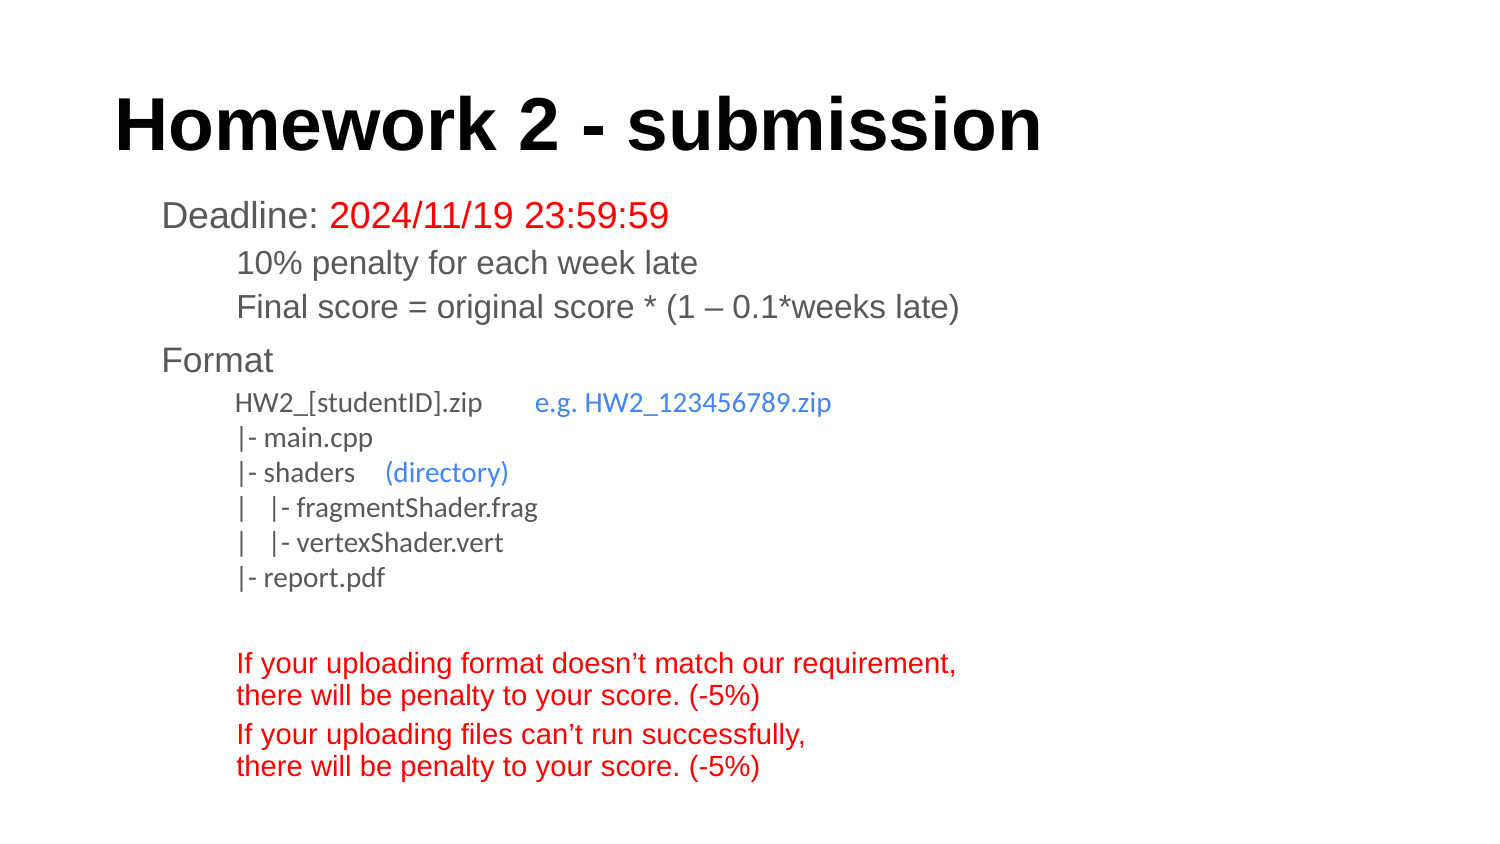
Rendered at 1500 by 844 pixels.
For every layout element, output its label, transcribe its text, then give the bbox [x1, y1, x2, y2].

text_box HW2_[studentID].zip e.g. HW2_123456789.zip |- main.cpp |- shaders (directory) | |- fragmentShader.frag | |- vertexShader.vert |- report.pdf [219, 376, 1115, 601]
list Deadline: 2024/11/19 23:59:59 10% penalty for each week late Final score = original score * (1 – 0.1*weeks late) Format If your uploading format doesn’t match our requirement, there will be penalty to your score. (-5%) If your uploading files can’t run successfully, there will be penalty to your score. (-5%) [103, 191, 1157, 789]
title Homework 2 - submission [103, 44, 1397, 208]
